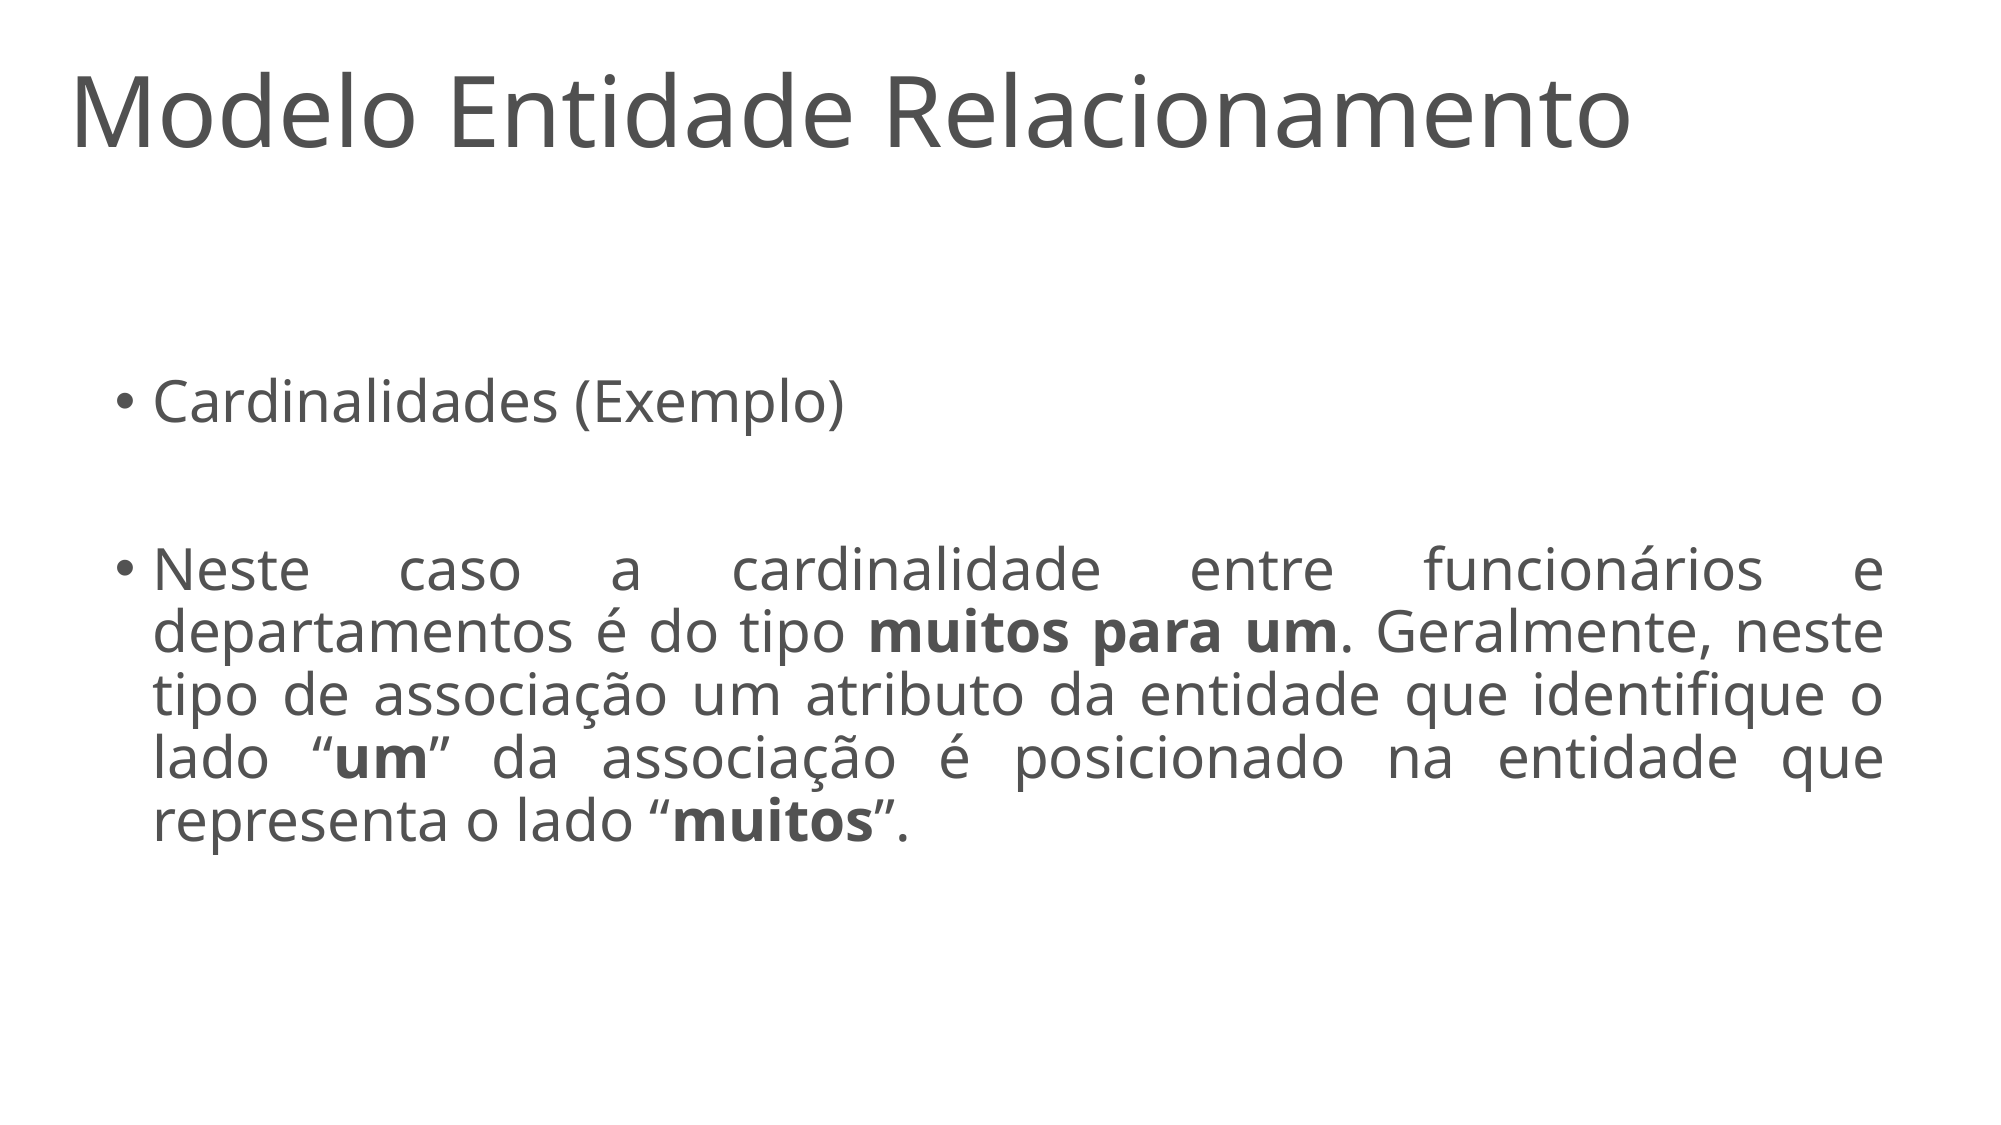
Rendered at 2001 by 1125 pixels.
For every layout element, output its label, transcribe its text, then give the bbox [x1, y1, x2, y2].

title Modelo Entidade Relacionamento [53, 54, 1779, 202]
list Cardinalidades (Exemplo) Neste caso a cardinalidade entre funcionários e departamentos é do tipo muitos para um. Geralmente, neste tipo de associação um atributo da entidade que identifique o lado “um” da associação é posicionado na entidade que representa o lado “muitos”. [99, 364, 1900, 951]
